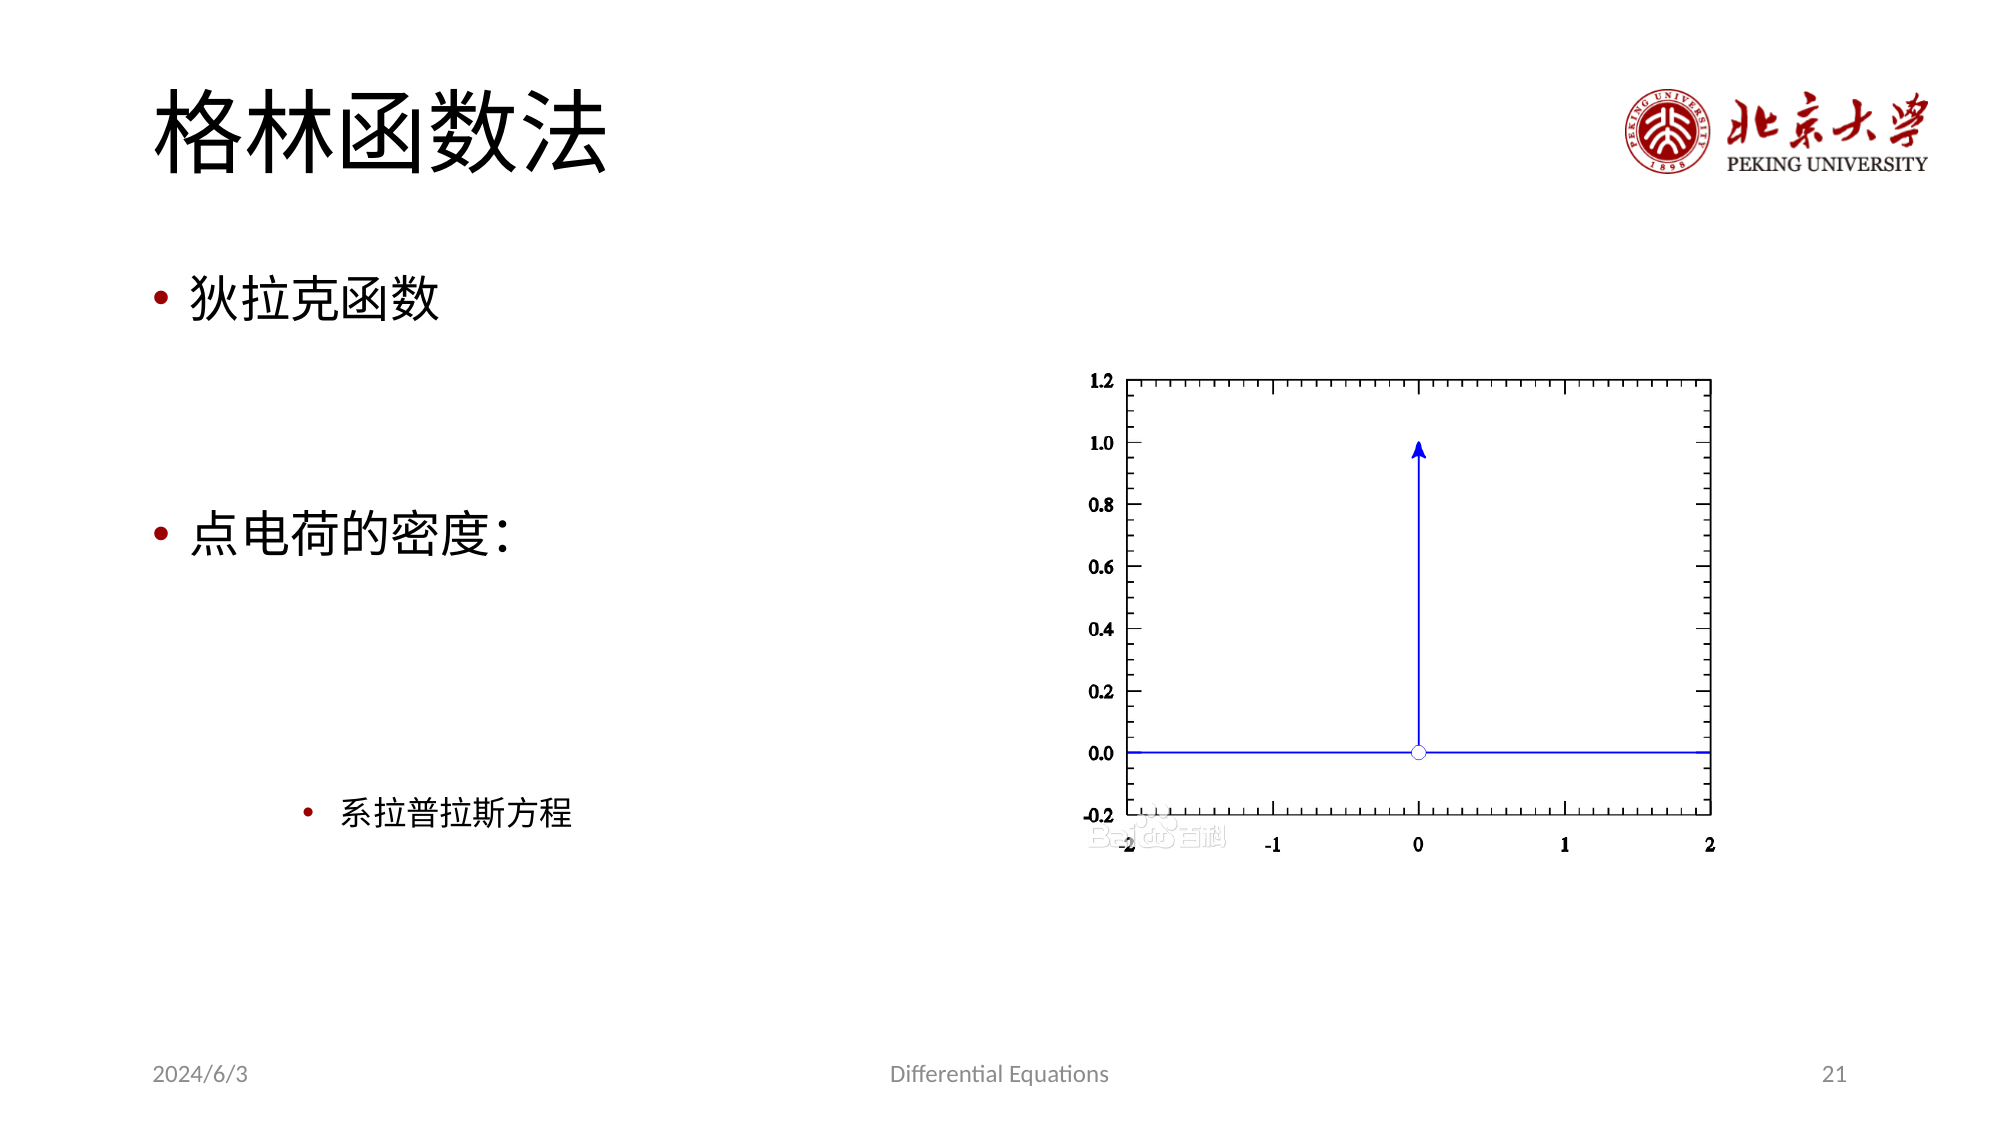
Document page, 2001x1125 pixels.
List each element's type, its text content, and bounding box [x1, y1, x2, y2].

title 格林函数法 [137, 27, 1863, 246]
picture [1060, 353, 1751, 872]
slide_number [137, 1042, 588, 1103]
slide_number 21 [1412, 1042, 1863, 1103]
footer Differential Equations [662, 1042, 1338, 1103]
picture [1863, 89, 1928, 174]
